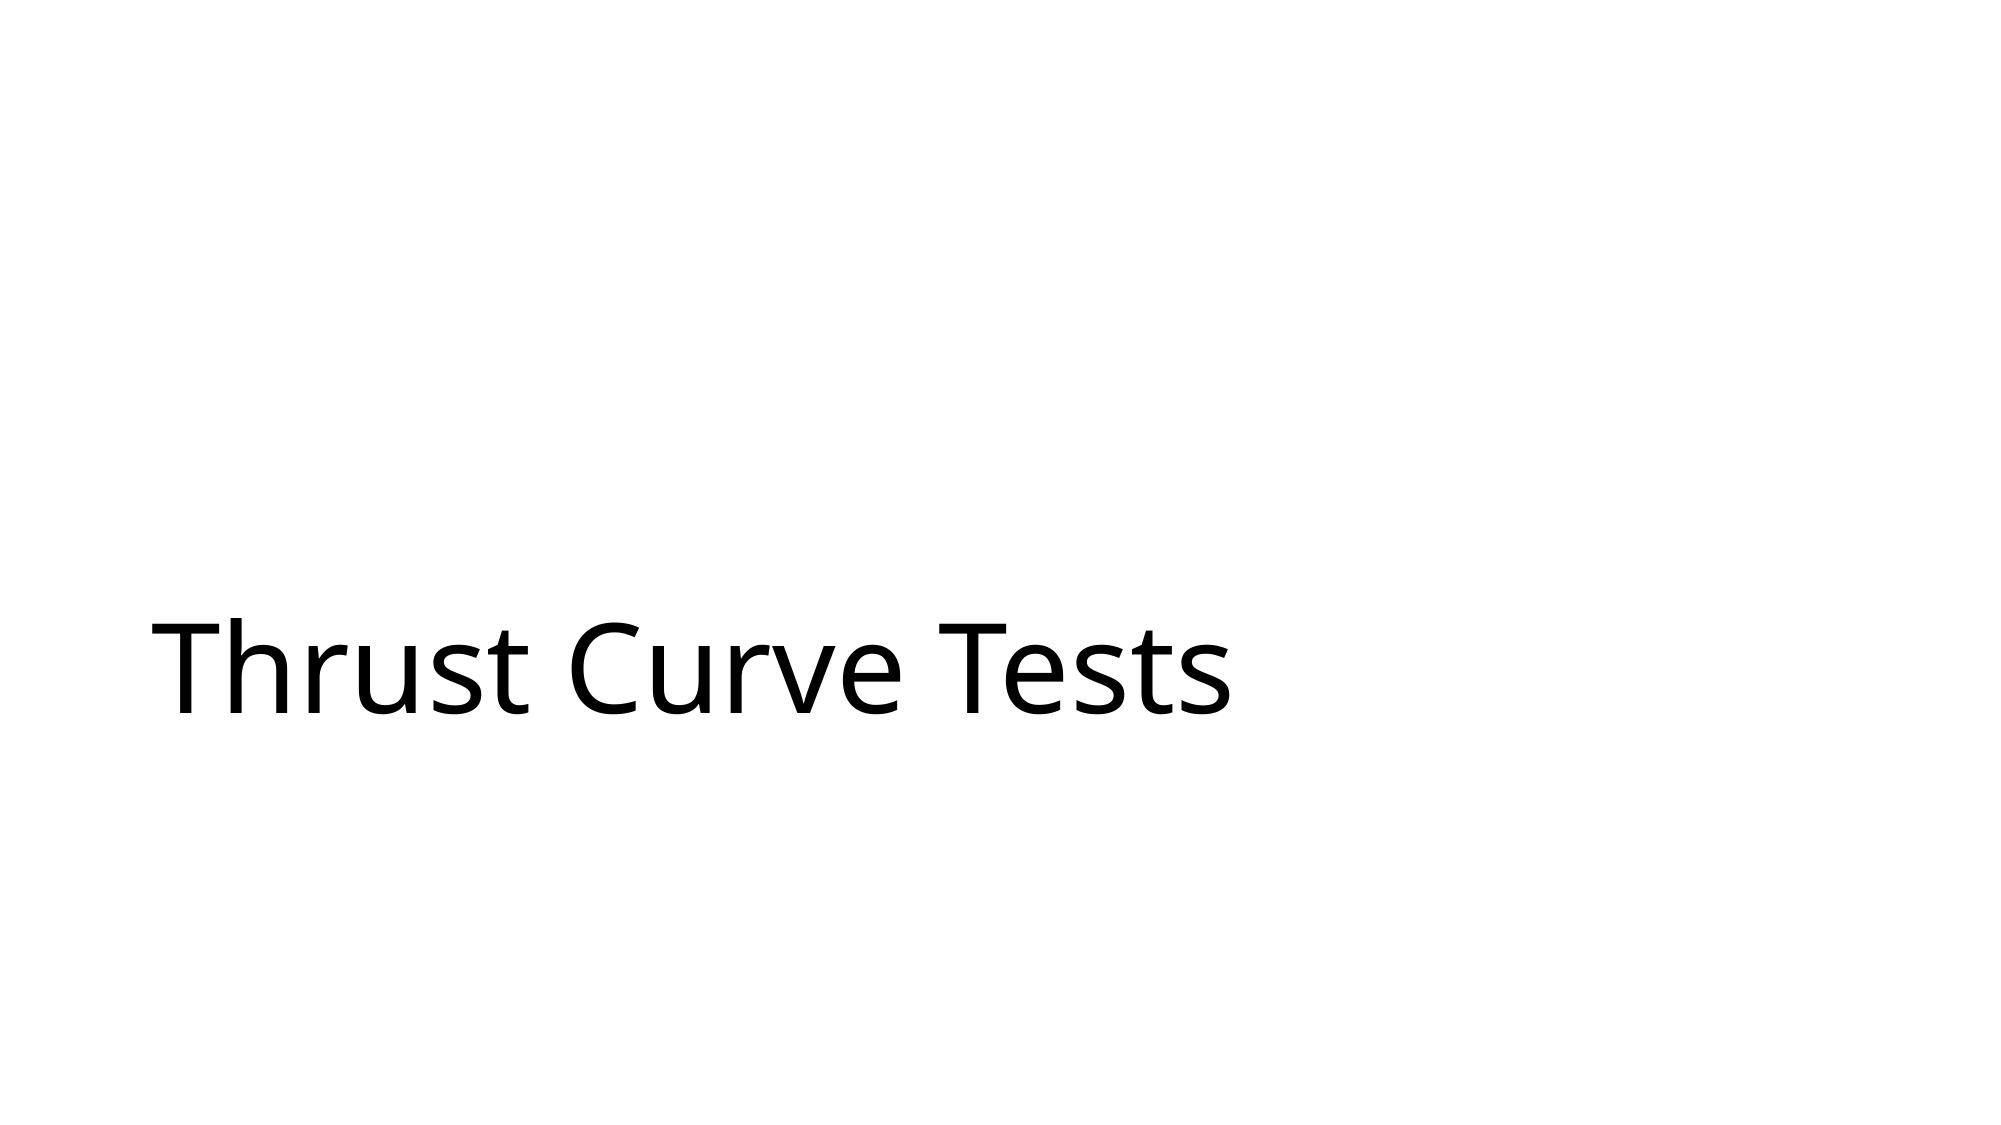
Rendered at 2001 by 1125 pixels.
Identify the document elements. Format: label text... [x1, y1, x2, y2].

title Thrust Curve Tests [136, 280, 1862, 749]
